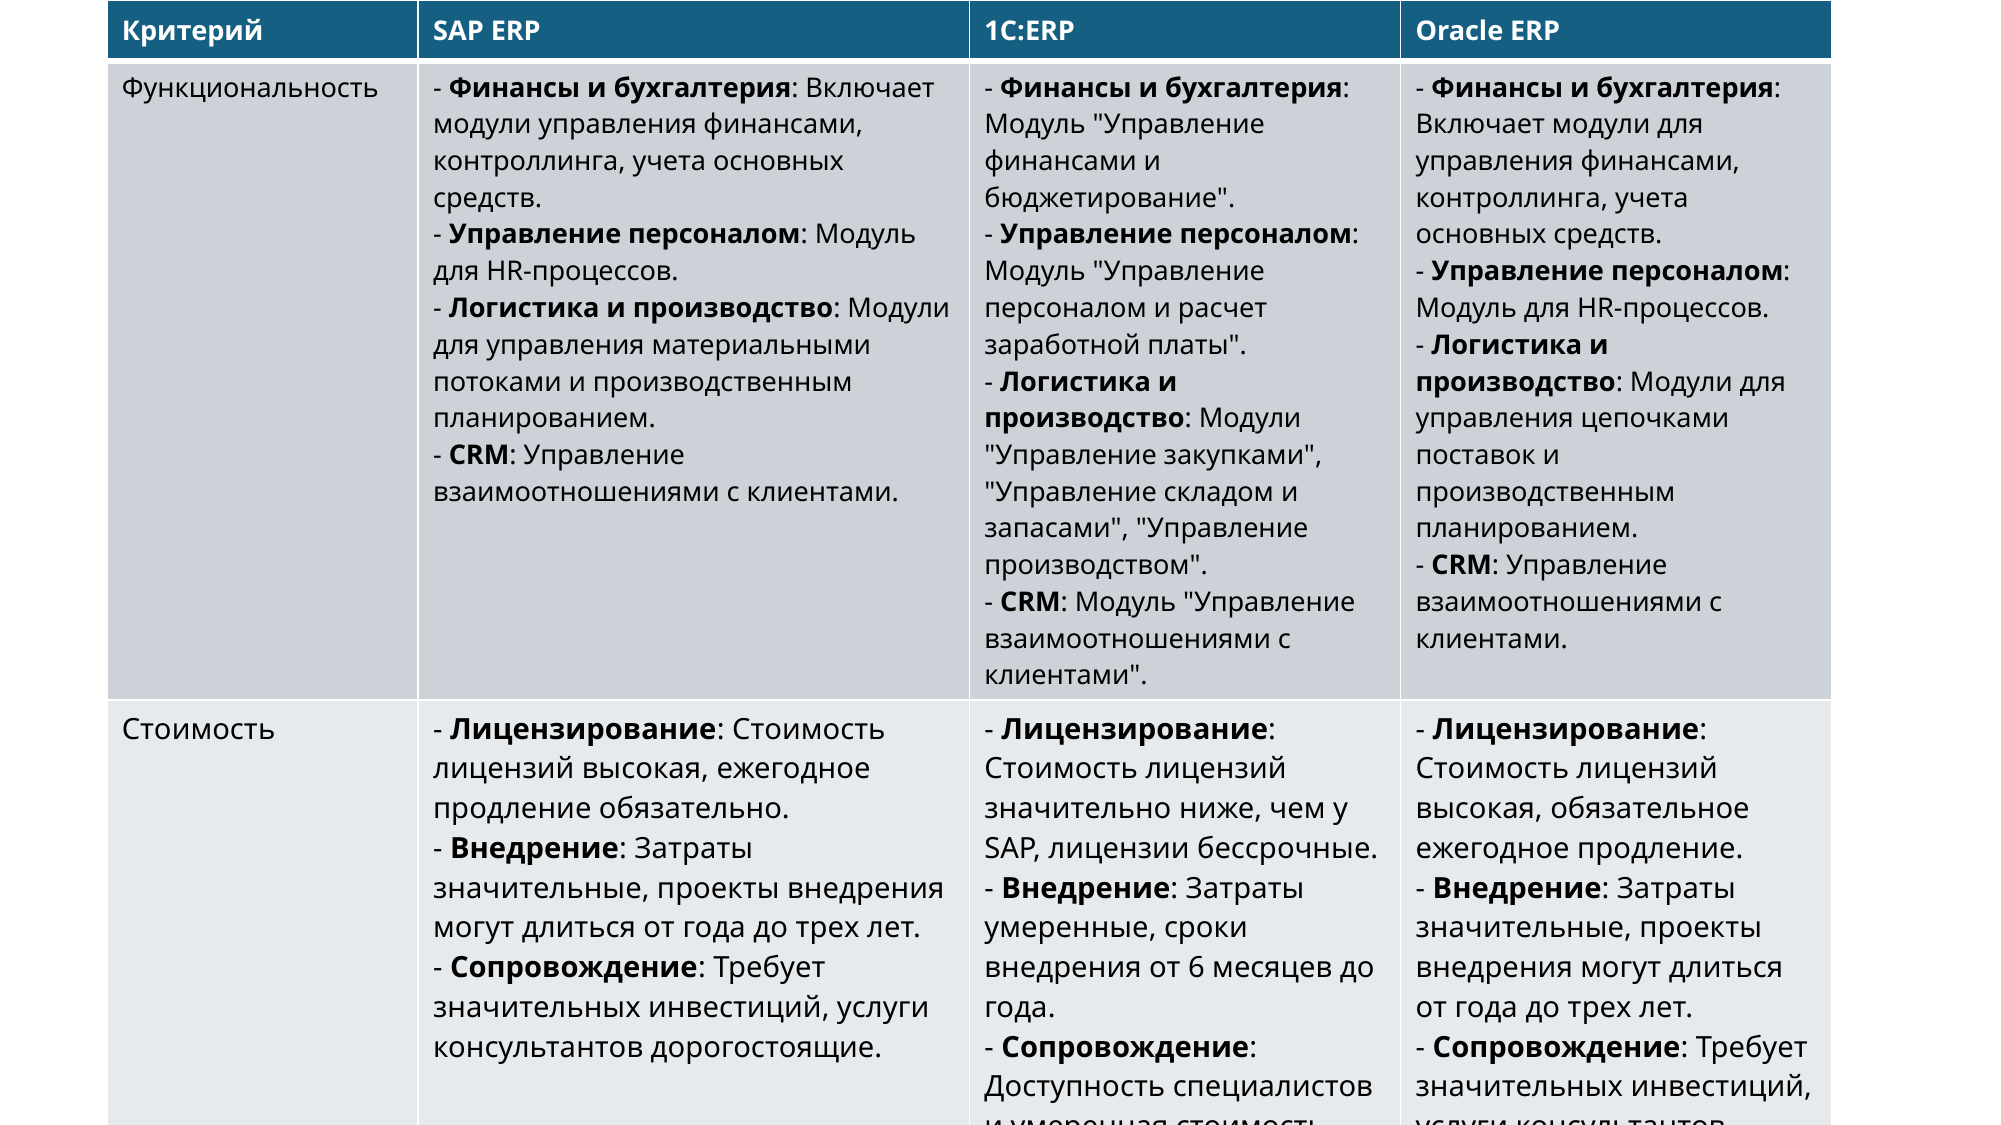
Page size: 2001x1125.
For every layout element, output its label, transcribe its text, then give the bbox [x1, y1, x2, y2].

table_cell - Финансы и бухгалтерия: Включает модули управления финансами, контроллинга, учета основных средств. - Управление персоналом: Модуль для HR-процессов. - Логистика и производство: Модули для управления материальными потоками и производственным планированием. - CRM: Управление взаимоотношениями с клиентами. [419, 64, 969, 699]
table_header 1С:ERP [970, 1, 1400, 58]
table_cell - Финансы и бухгалтерия: Включает модули для управления финансами, контроллинга, учета основных средств. - Управление персоналом: Модуль для HR-процессов. - Логистика и производство: Модули для управления цепочками поставок и производственным планированием. - CRM: Управление взаимоотношениями с клиентами. [1401, 64, 1831, 699]
table_cell - Лицензирование: Стоимость лицензий высокая, обязательное ежегодное продление. - Внедрение: Затраты значительные, проекты внедрения могут длиться от года до трех лет. - Сопровождение: Требует значительных инвестиций, услуги консультантов дорогостоящие. [1401, 701, 1831, 1125]
table_cell - Финансы и бухгалтерия: Модуль "Управление финансами и бюджетирование". - Управление персоналом: Модуль "Управление персоналом и расчет заработной платы". - Логистика и производство: Модули "Управление закупками", "Управление складом и запасами", "Управление производством". - CRM: Модуль "Управление взаимоотношениями с клиентами". [970, 64, 1400, 699]
table_header Oracle ERP [1401, 1, 1831, 58]
table_header Критерий [108, 1, 417, 58]
table_header SAP ERP [419, 1, 969, 58]
table_cell - Лицензирование: Стоимость лицензий значительно ниже, чем у SAP, лицензии бессрочные. - Внедрение: Затраты умеренные, сроки внедрения от 6 месяцев до года. - Сопровождение: Доступность специалистов и умеренная стоимость услуг. [970, 701, 1400, 1125]
table_cell - Лицензирование: Стоимость лицензий высокая, ежегодное продление обязательно. - Внедрение: Затраты значительные, проекты внедрения могут длиться от года до трех лет. - Сопровождение: Требует значительных инвестиций, услуги консультантов дорогостоящие. [419, 701, 969, 1125]
table_cell Стоимость [108, 701, 417, 1125]
table_cell Функциональность [108, 64, 417, 699]
